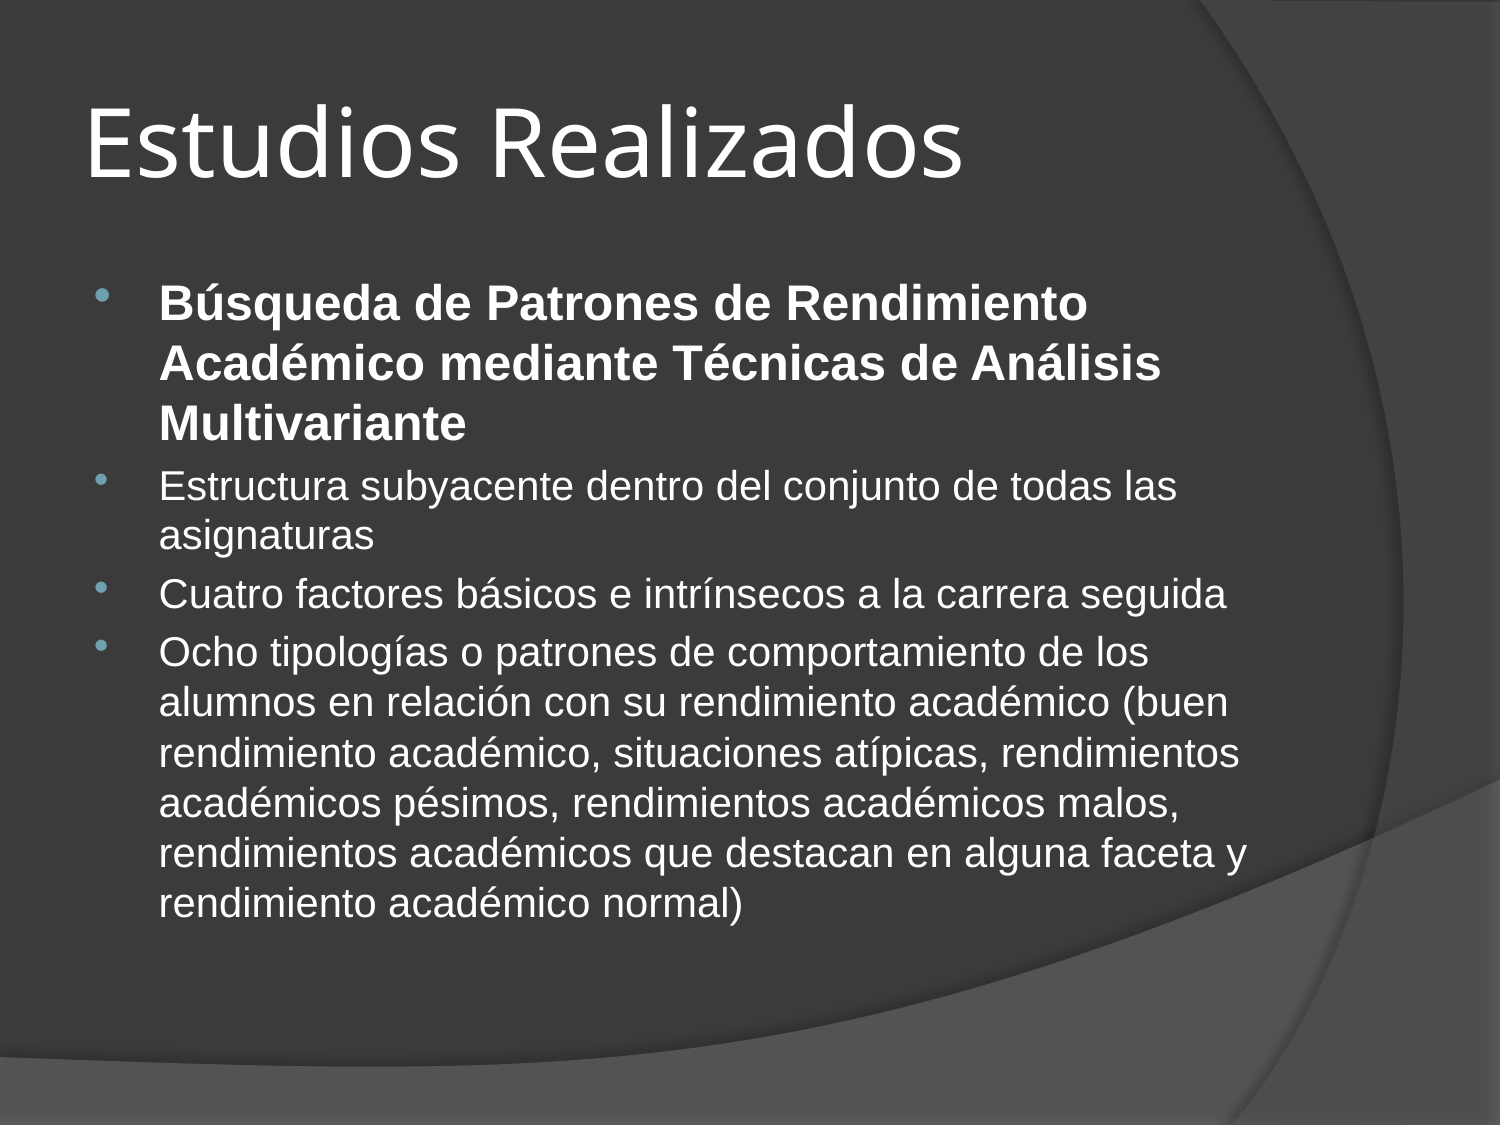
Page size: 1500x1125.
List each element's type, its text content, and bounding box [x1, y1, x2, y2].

title Estudios Realizados [75, 45, 1300, 233]
list Búsqueda de Patrones de Rendimiento Académico mediante Técnicas de Análisis Multivariante Estructura subyacente dentro del conjunto de todas las asignaturas Cuatro factores básicos e intrínsecos a la carrera seguida Ocho tipologías o patrones de comportamiento de los alumnos en relación con su rendimiento académico (buen rendimiento académico, situaciones atípicas, rendimientos académicos pésimos, rendimientos académicos malos, rendimientos académicos que destacan en alguna faceta y rendimiento académico normal) [75, 262, 1300, 1005]
